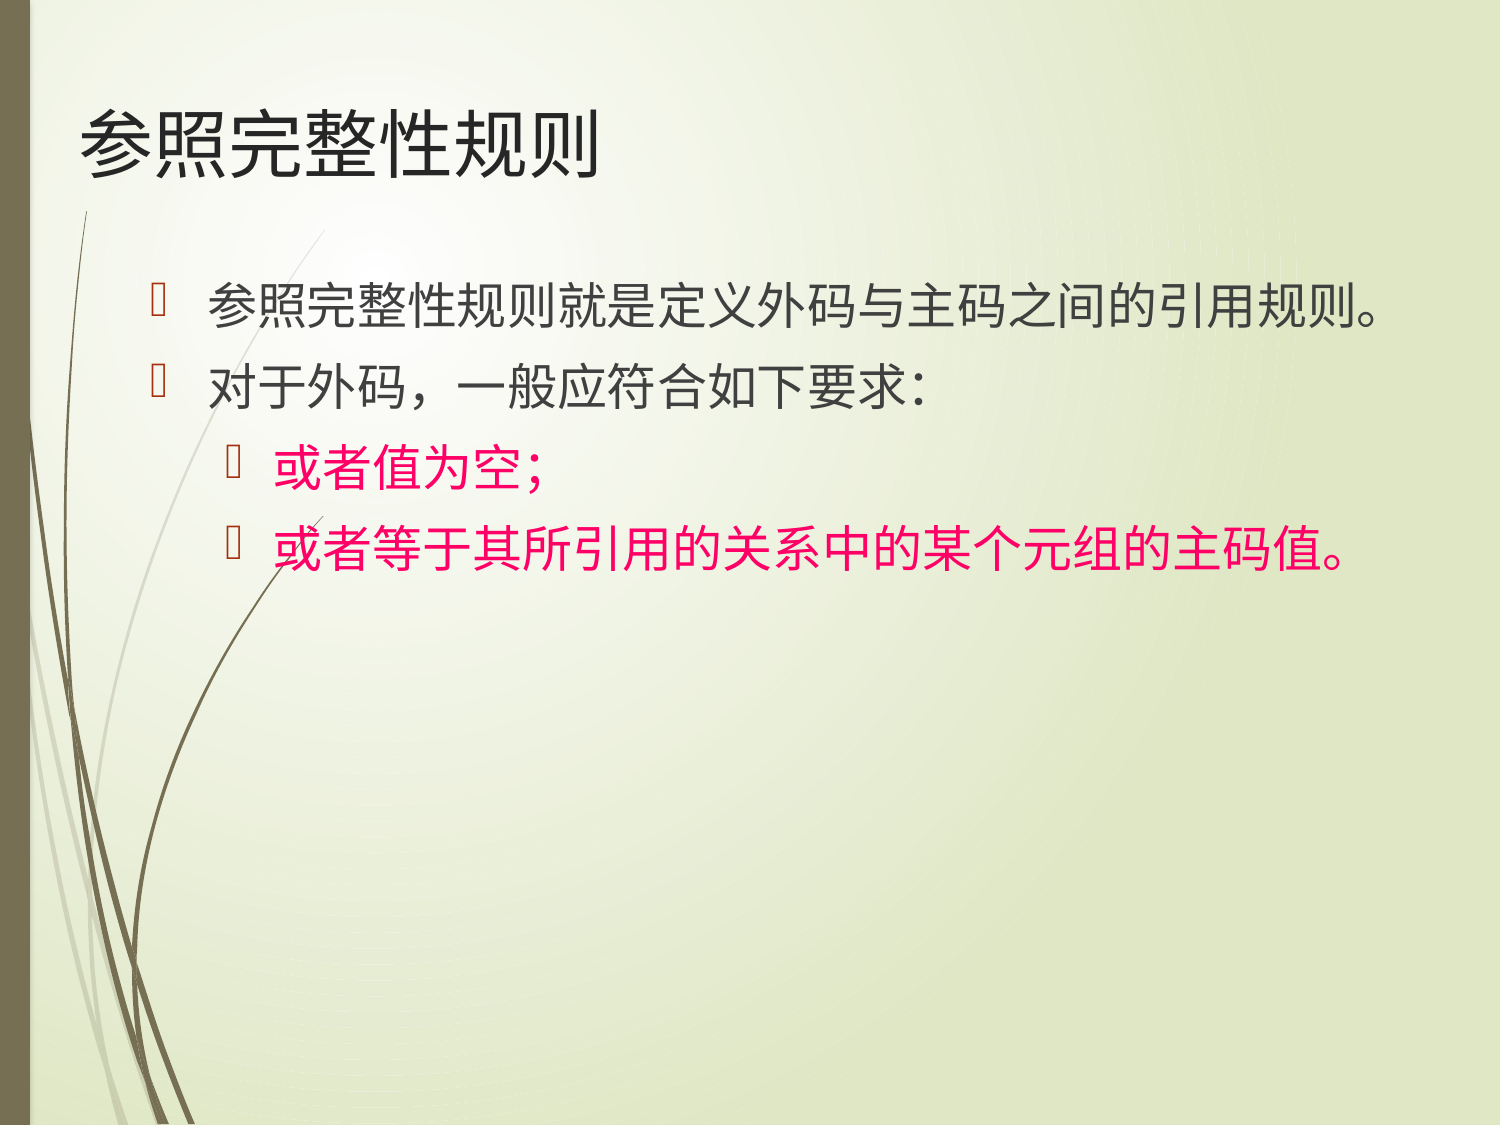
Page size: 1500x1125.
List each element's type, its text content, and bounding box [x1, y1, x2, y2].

list 参照完整性规则就是定义外码与主码之间的引用规则。 对于外码，一般应符合如下要求： 或者值为空； 或者等于其所引用的关系中的某个元组的主码值。 [135, 267, 1450, 1038]
title 参照完整性规则 [63, 90, 1400, 254]
